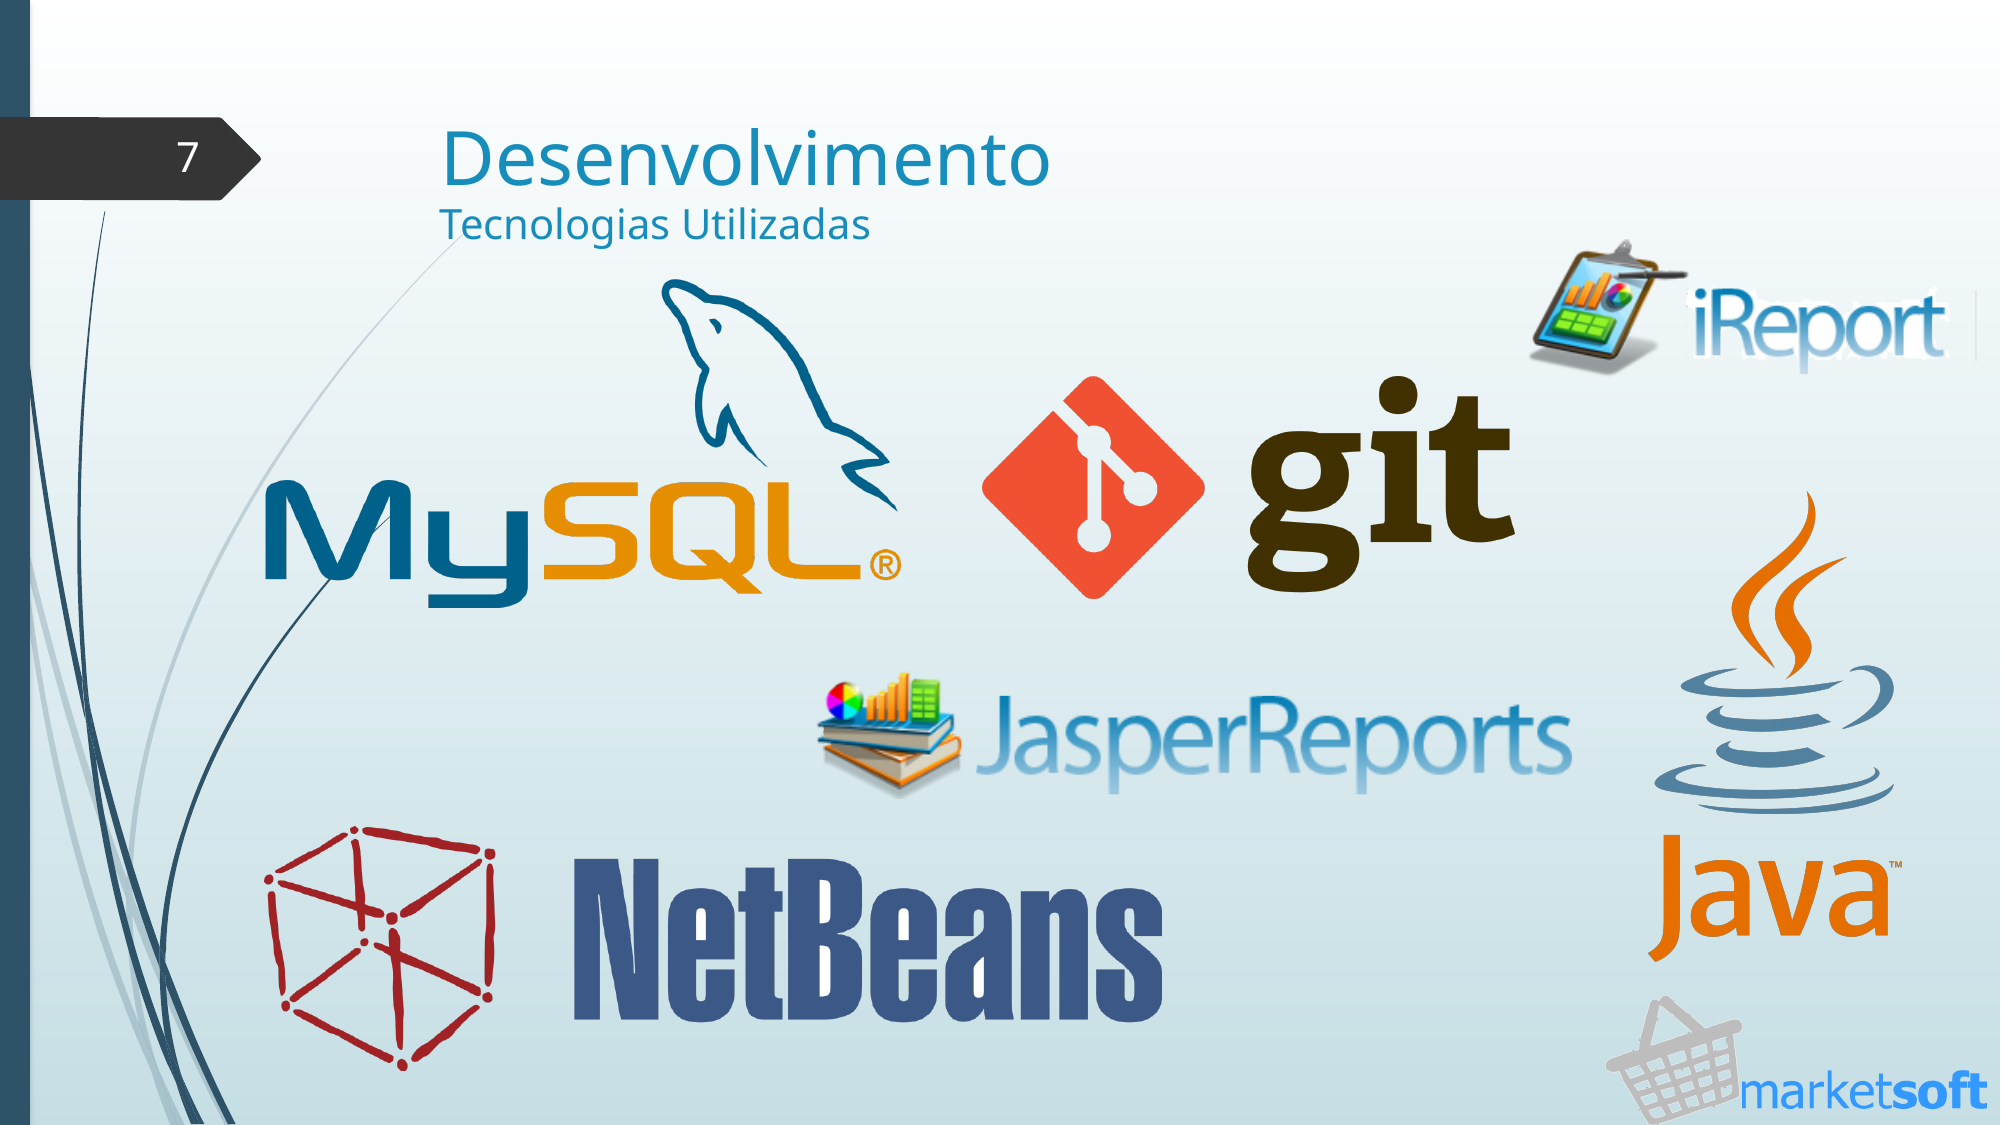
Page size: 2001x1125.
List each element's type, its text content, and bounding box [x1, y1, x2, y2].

picture [1642, 487, 1904, 966]
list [982, 376, 1515, 600]
title Desenvolvimento [425, 102, 1888, 235]
picture [801, 638, 1580, 799]
picture [1527, 239, 1985, 378]
picture [1605, 995, 1987, 1125]
picture [264, 277, 903, 609]
picture [264, 825, 1162, 1072]
slide_number 7 [87, 129, 216, 190]
text_box Tecnologias Utilizadas [424, 190, 1887, 323]
